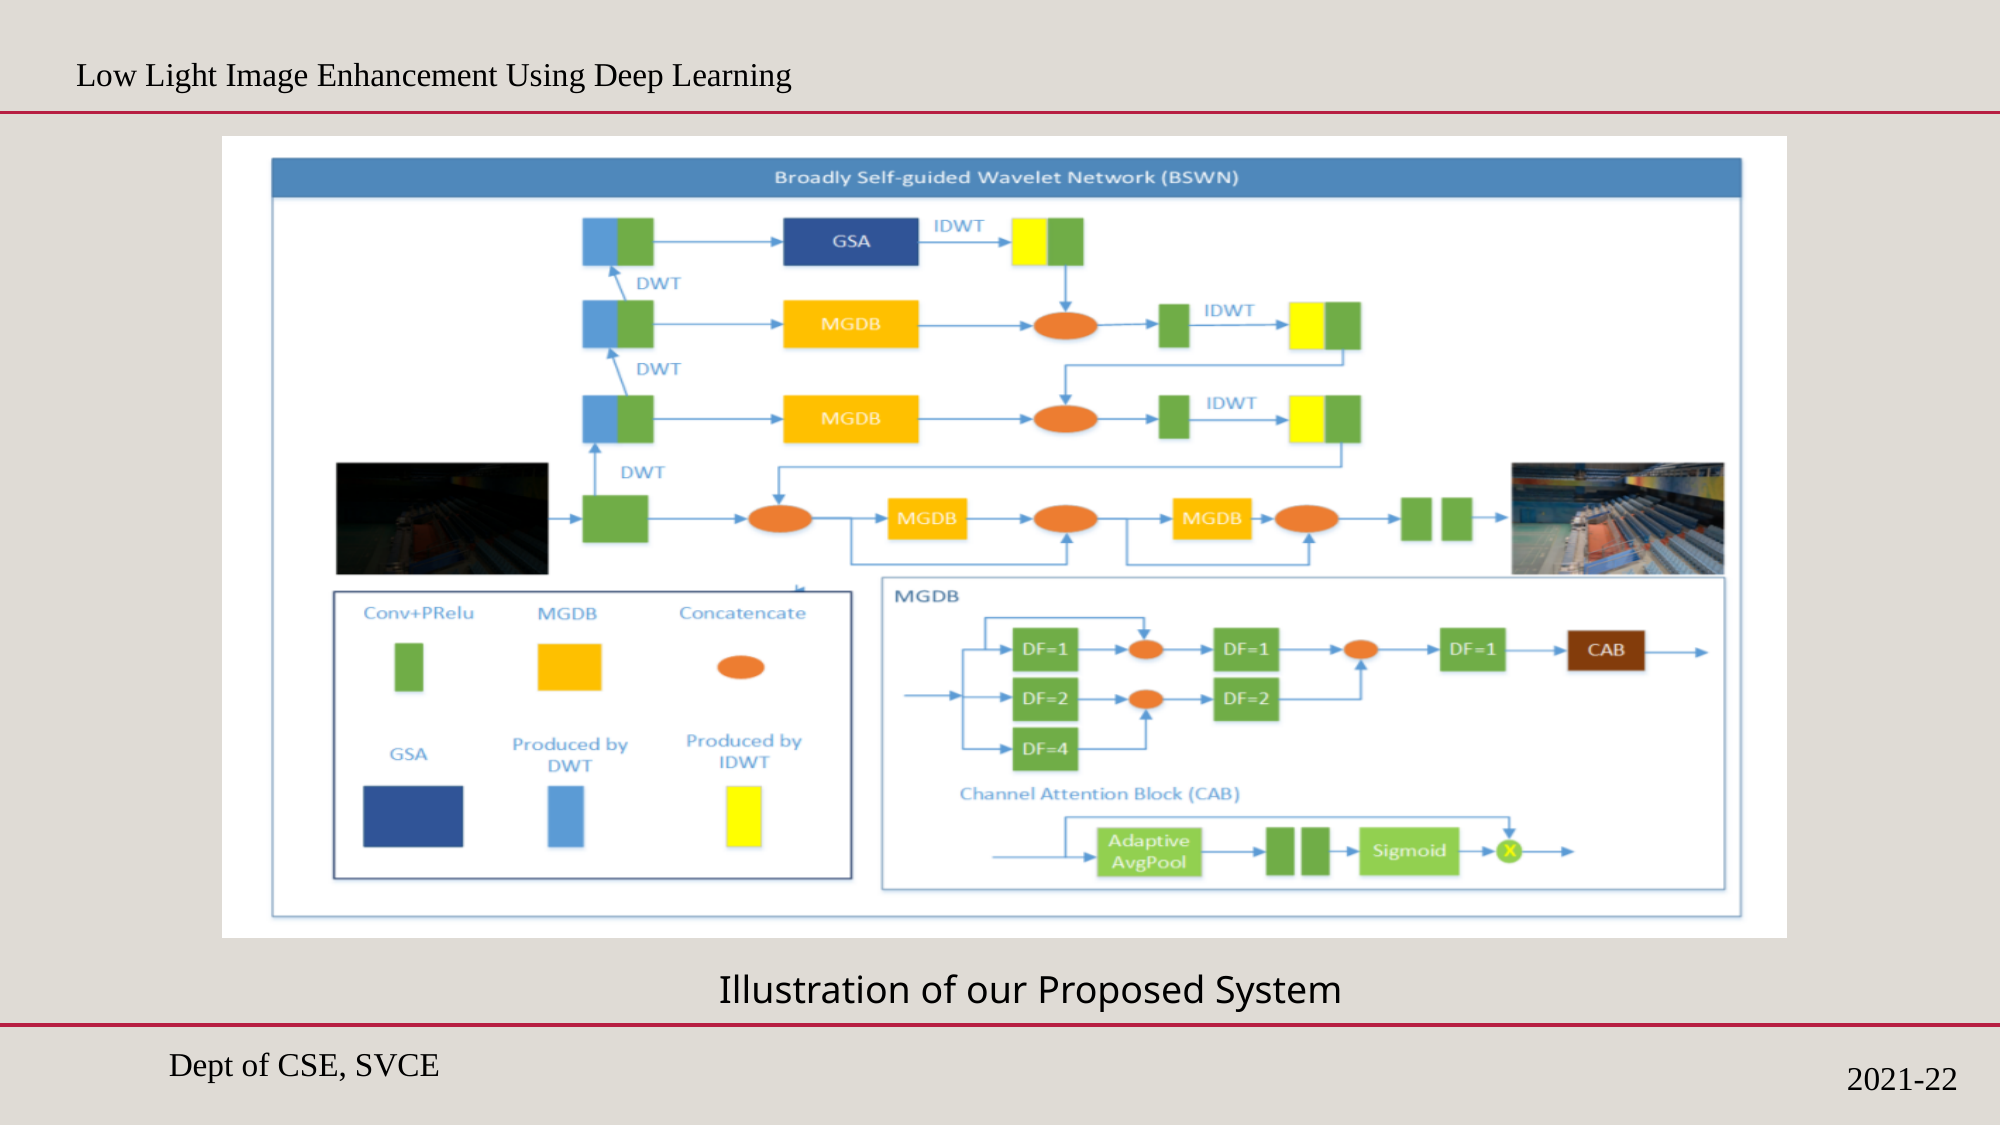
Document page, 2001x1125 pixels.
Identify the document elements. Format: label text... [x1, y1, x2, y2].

text_box Illustration of our Proposed System [704, 959, 1515, 1019]
picture [221, 136, 1788, 939]
text_box Low Light Image Enhancement Using Deep Learning [61, 45, 1389, 101]
text_box [115, 287, 1841, 1023]
slide_number Dept of CSE, SVCE [0, 1033, 456, 1094]
slide_number 2021-22 [1412, 1049, 1974, 1107]
